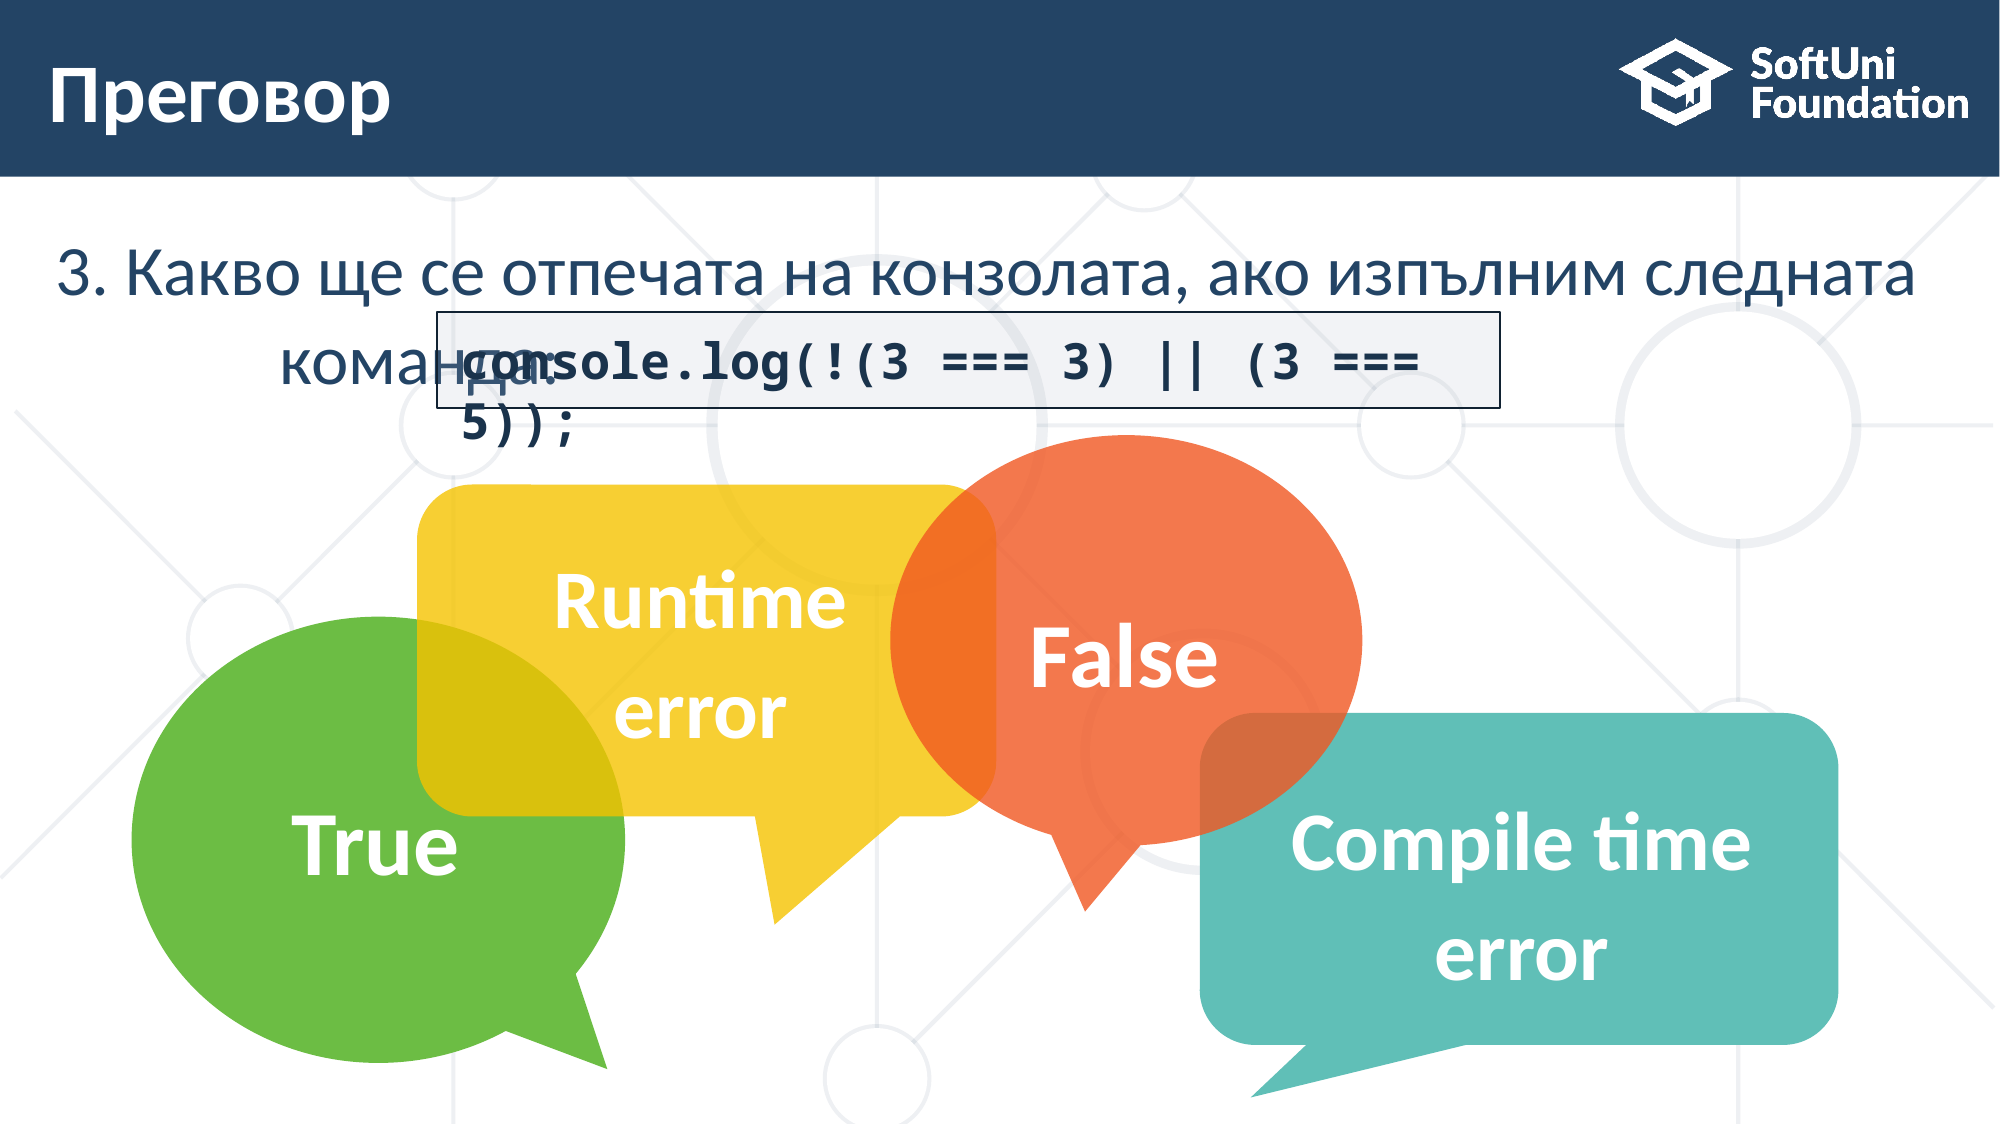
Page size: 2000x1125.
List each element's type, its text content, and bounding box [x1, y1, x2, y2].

list 3. Какво ще се отпечата на конзолата, ако изпълним следната команда: [38, 215, 1975, 1066]
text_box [416, 484, 884, 817]
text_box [131, 616, 626, 1064]
title Преговор [31, 16, 1591, 162]
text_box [890, 434, 1363, 846]
list console.log(!(3 === 3) || (3 === 5)); [436, 311, 1501, 409]
picture [1618, 38, 1968, 126]
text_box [1199, 712, 1839, 1046]
